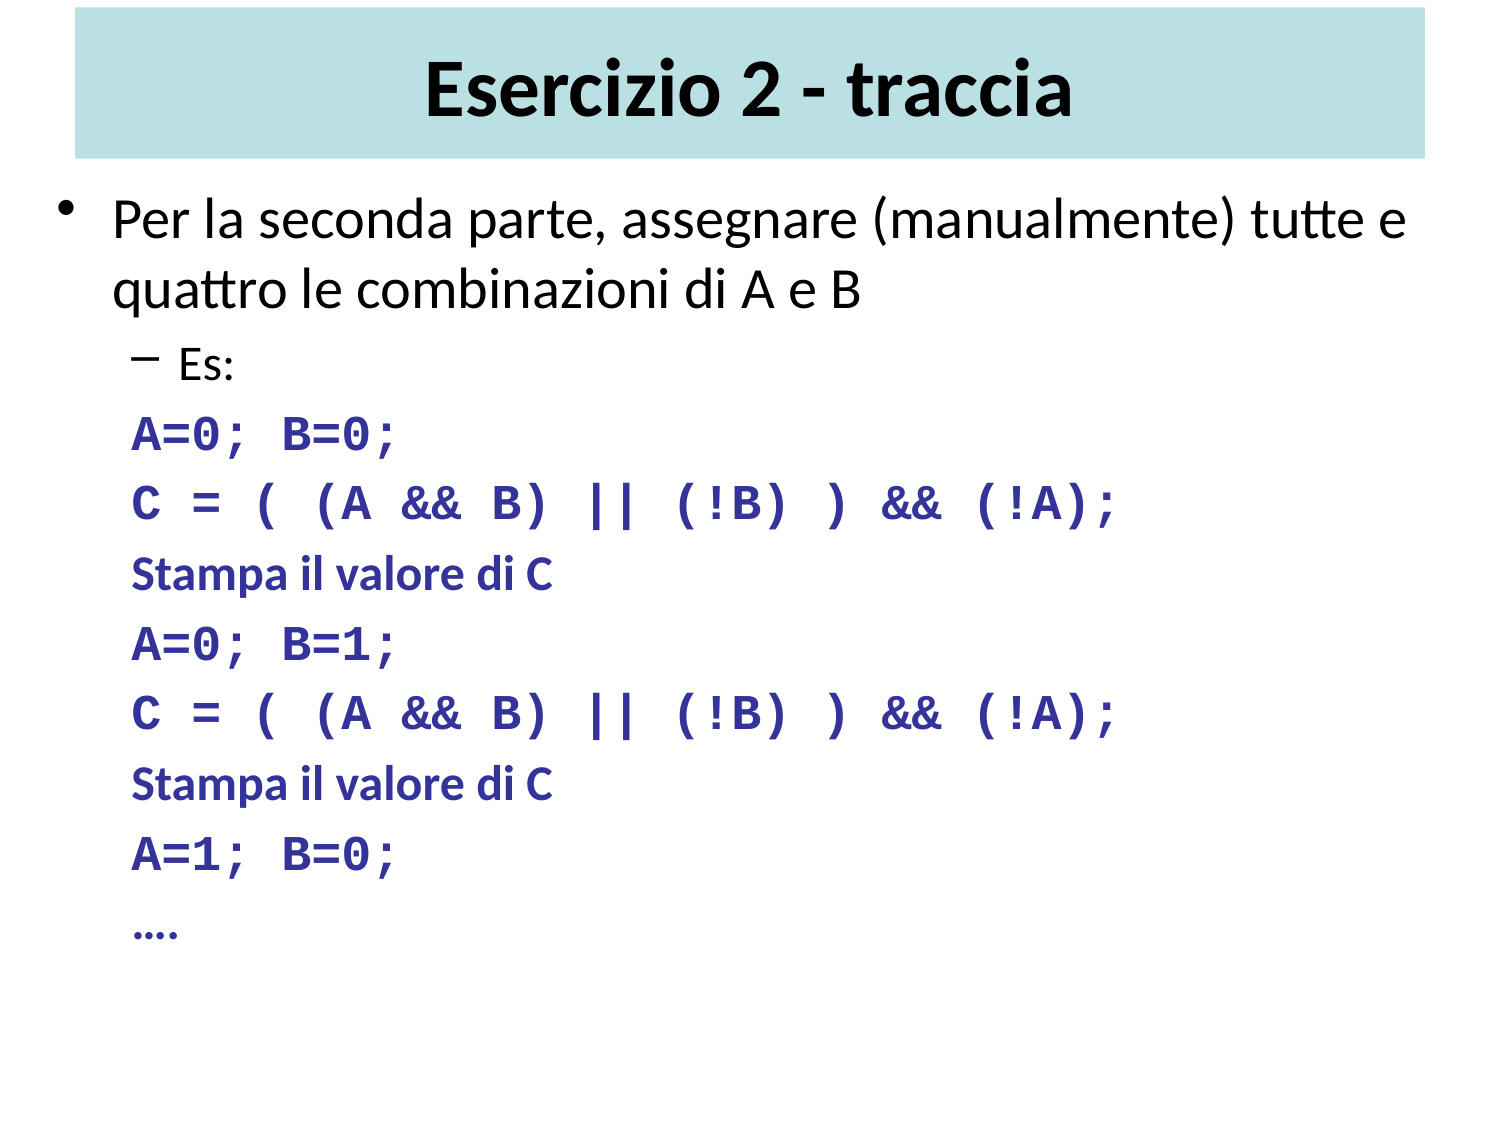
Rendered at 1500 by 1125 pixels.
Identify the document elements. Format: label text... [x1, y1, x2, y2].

list Per la seconda parte, assegnare (manualmente) tutte e quattro le combinazioni di A e B Es: A=0; B=0; C = ( (A && B) || (!B) ) && (!A); Stampa il valore di C A=0; B=1; C = ( (A && B) || (!B) ) && (!A); Stampa il valore di C A=1; B=0; …. [40, 172, 1460, 1071]
title Esercizio 2 - traccia [74, 6, 1426, 159]
